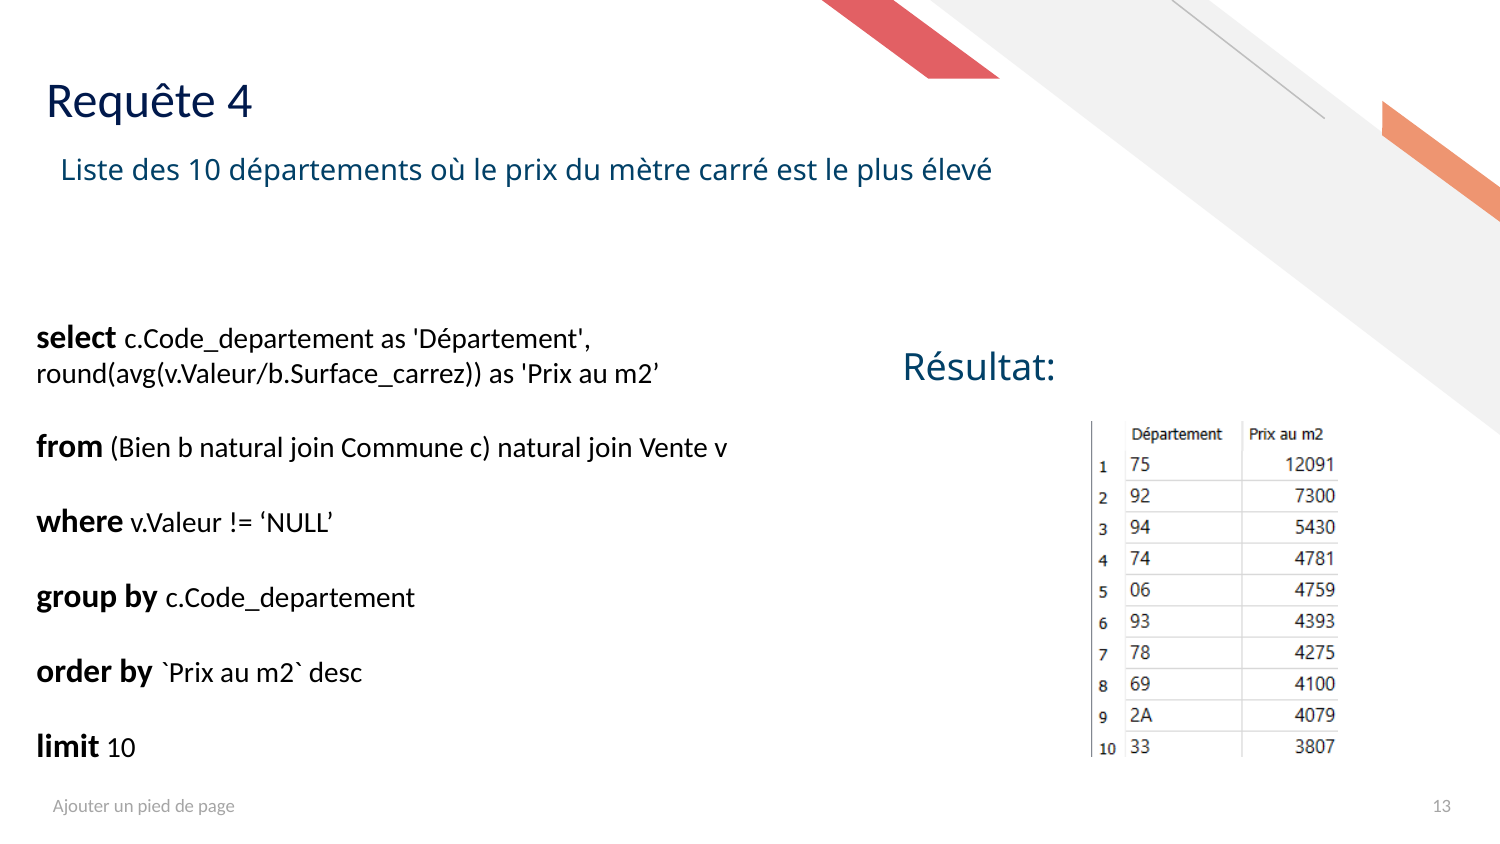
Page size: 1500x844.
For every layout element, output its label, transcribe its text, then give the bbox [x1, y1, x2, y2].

picture [1090, 421, 1338, 758]
slide_number 13 [1371, 782, 1463, 827]
text_box select c.Code_departement as 'Département', round(avg(v.Valeur/b.Surface_carrez)) as 'Prix au m2’ from (Bien b natural join Commune c) natural join Vente v where v.Valeur != ‘NULL’ group by c.Code_departement order by `Prix au m2` desc limit 10 [21, 307, 801, 772]
footer Ajouter un pied de page [41, 782, 548, 827]
list Liste des 10 départements où le prix du mètre carré est le plus élevé [11, 143, 1463, 219]
title Requête 4 [35, 39, 1061, 128]
text_box Résultat: [887, 335, 1072, 396]
